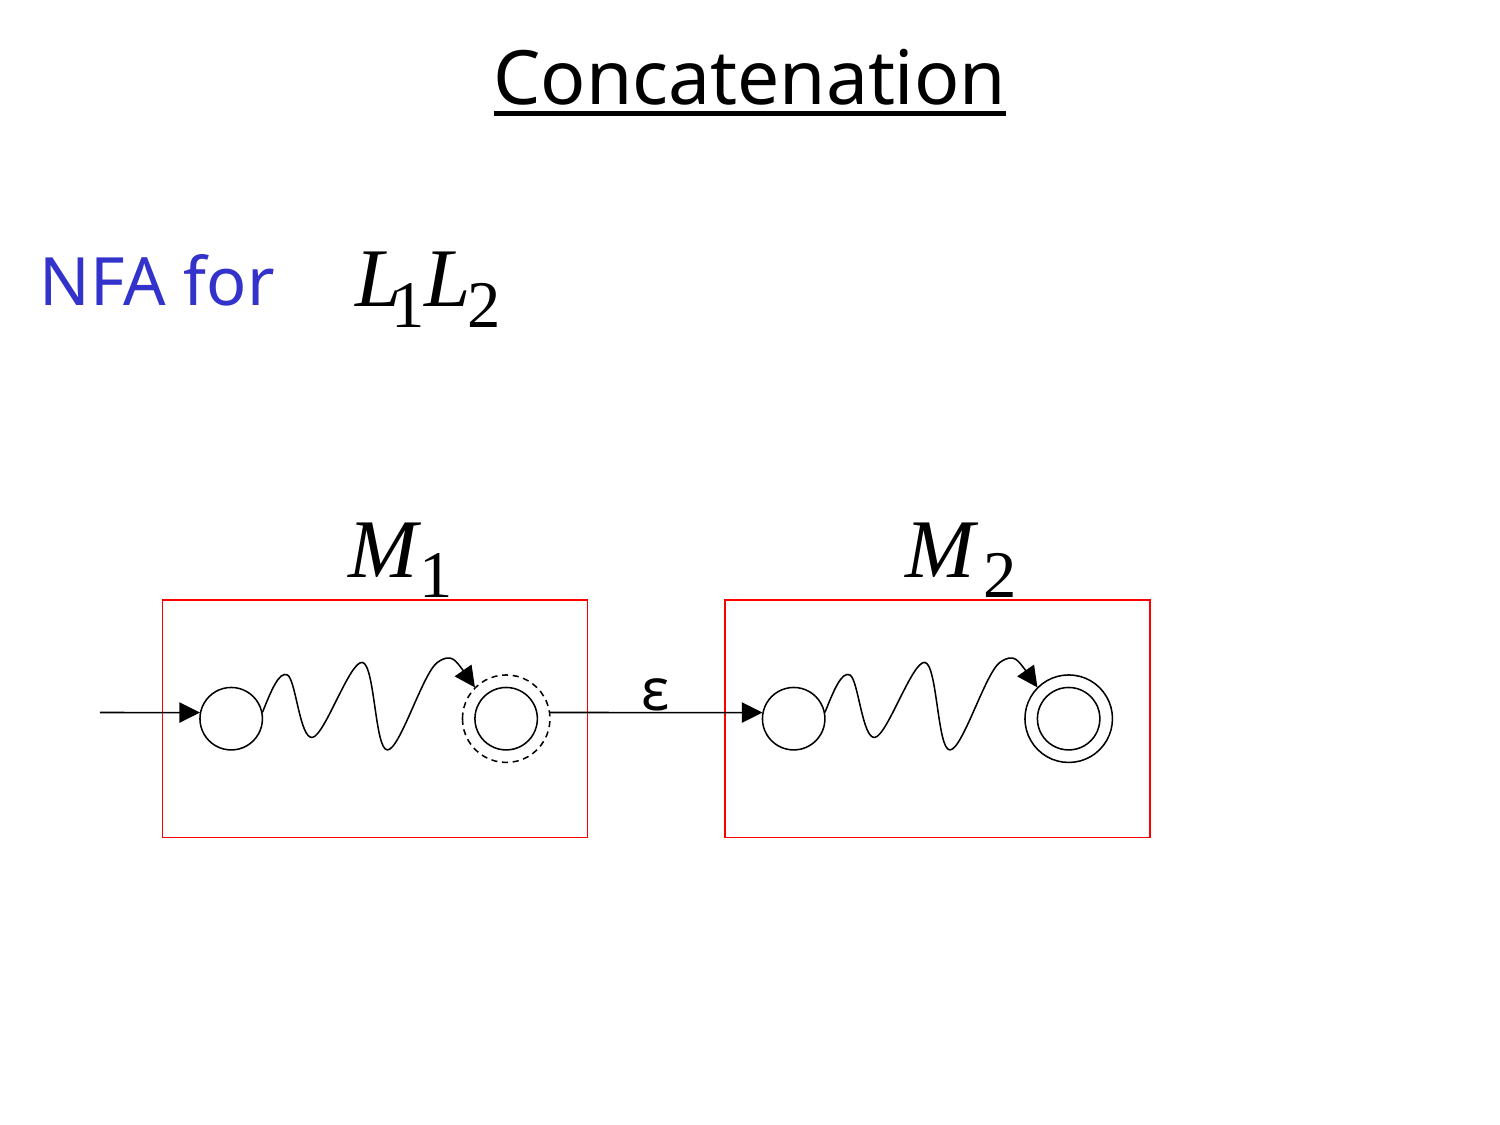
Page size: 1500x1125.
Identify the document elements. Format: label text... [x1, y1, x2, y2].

text_box [824, 657, 1038, 751]
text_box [900, 508, 1021, 603]
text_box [349, 237, 503, 332]
text_box [99, 702, 200, 723]
text_box [162, 599, 588, 712]
text_box [462, 674, 550, 763]
text_box [686, 702, 763, 723]
text_box [725, 599, 1150, 838]
text_box [262, 657, 475, 751]
list NFA for [24, 137, 1475, 1038]
title Concatenation [24, 24, 1475, 125]
text_box [1024, 674, 1113, 763]
text_box [762, 687, 825, 750]
text_box [162, 688, 588, 838]
text_box ε [627, 644, 686, 730]
text_box [199, 687, 263, 750]
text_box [344, 508, 451, 603]
